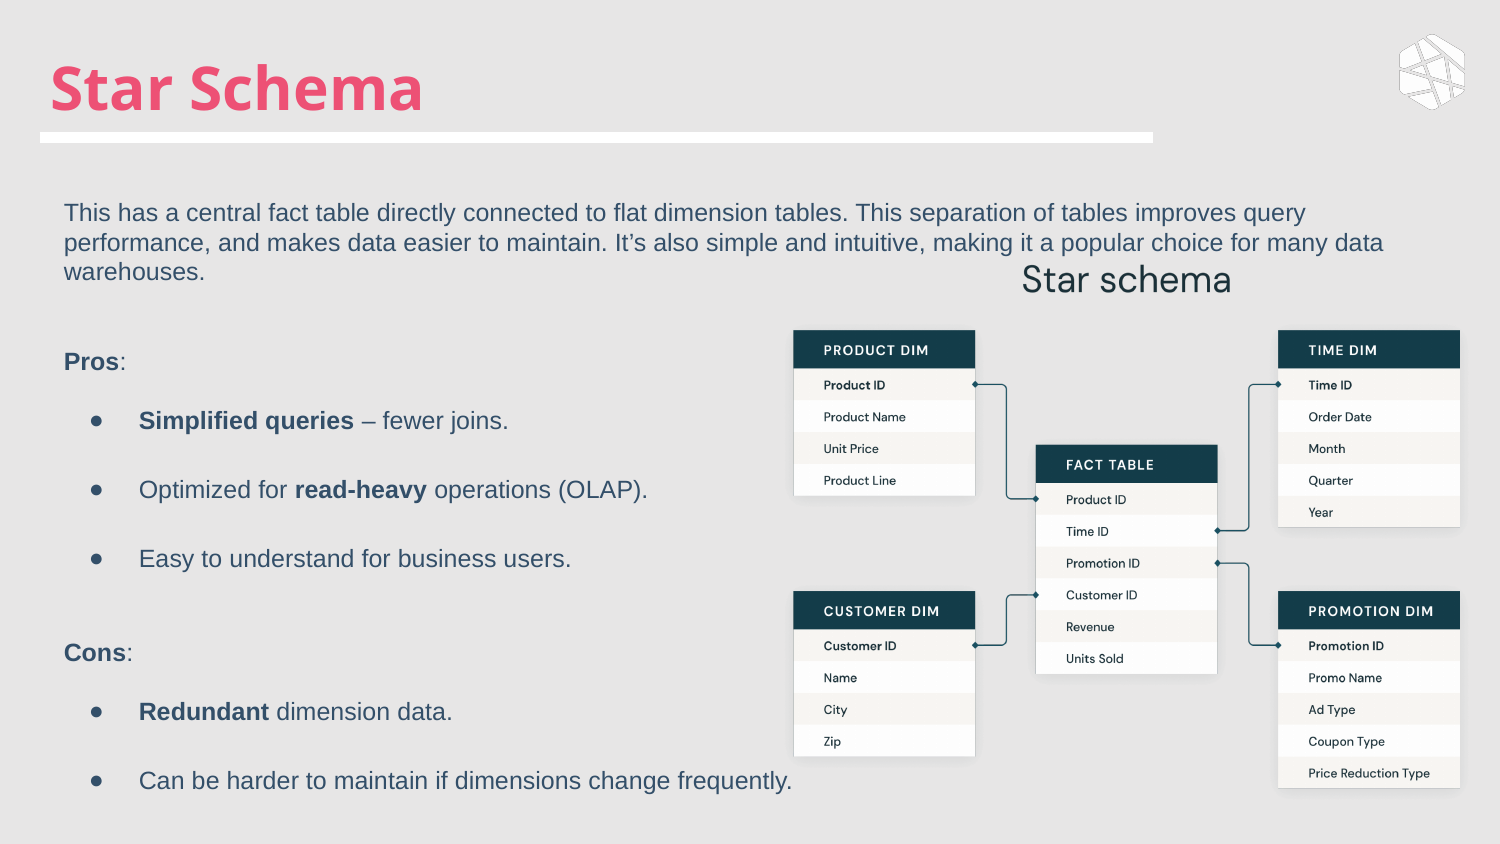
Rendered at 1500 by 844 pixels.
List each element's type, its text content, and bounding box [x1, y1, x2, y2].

text_box This has a central fact table directly connected to flat dimension tables. This separation of tables improves query performance, and makes data easier to maintain. It’s also simple and intuitive, making it a popular choice for many data warehouses. Pros: Simplified queries – fewer joins. Optimized for read-heavy operations (OLAP). Easy to understand for business users. Cons: Redundant dimension data. Can be harder to maintain if dimensions change frequently. [48, 181, 1453, 810]
picture [1376, 16, 1488, 128]
picture [774, 255, 1478, 810]
title Star Schema [39, 40, 1460, 143]
